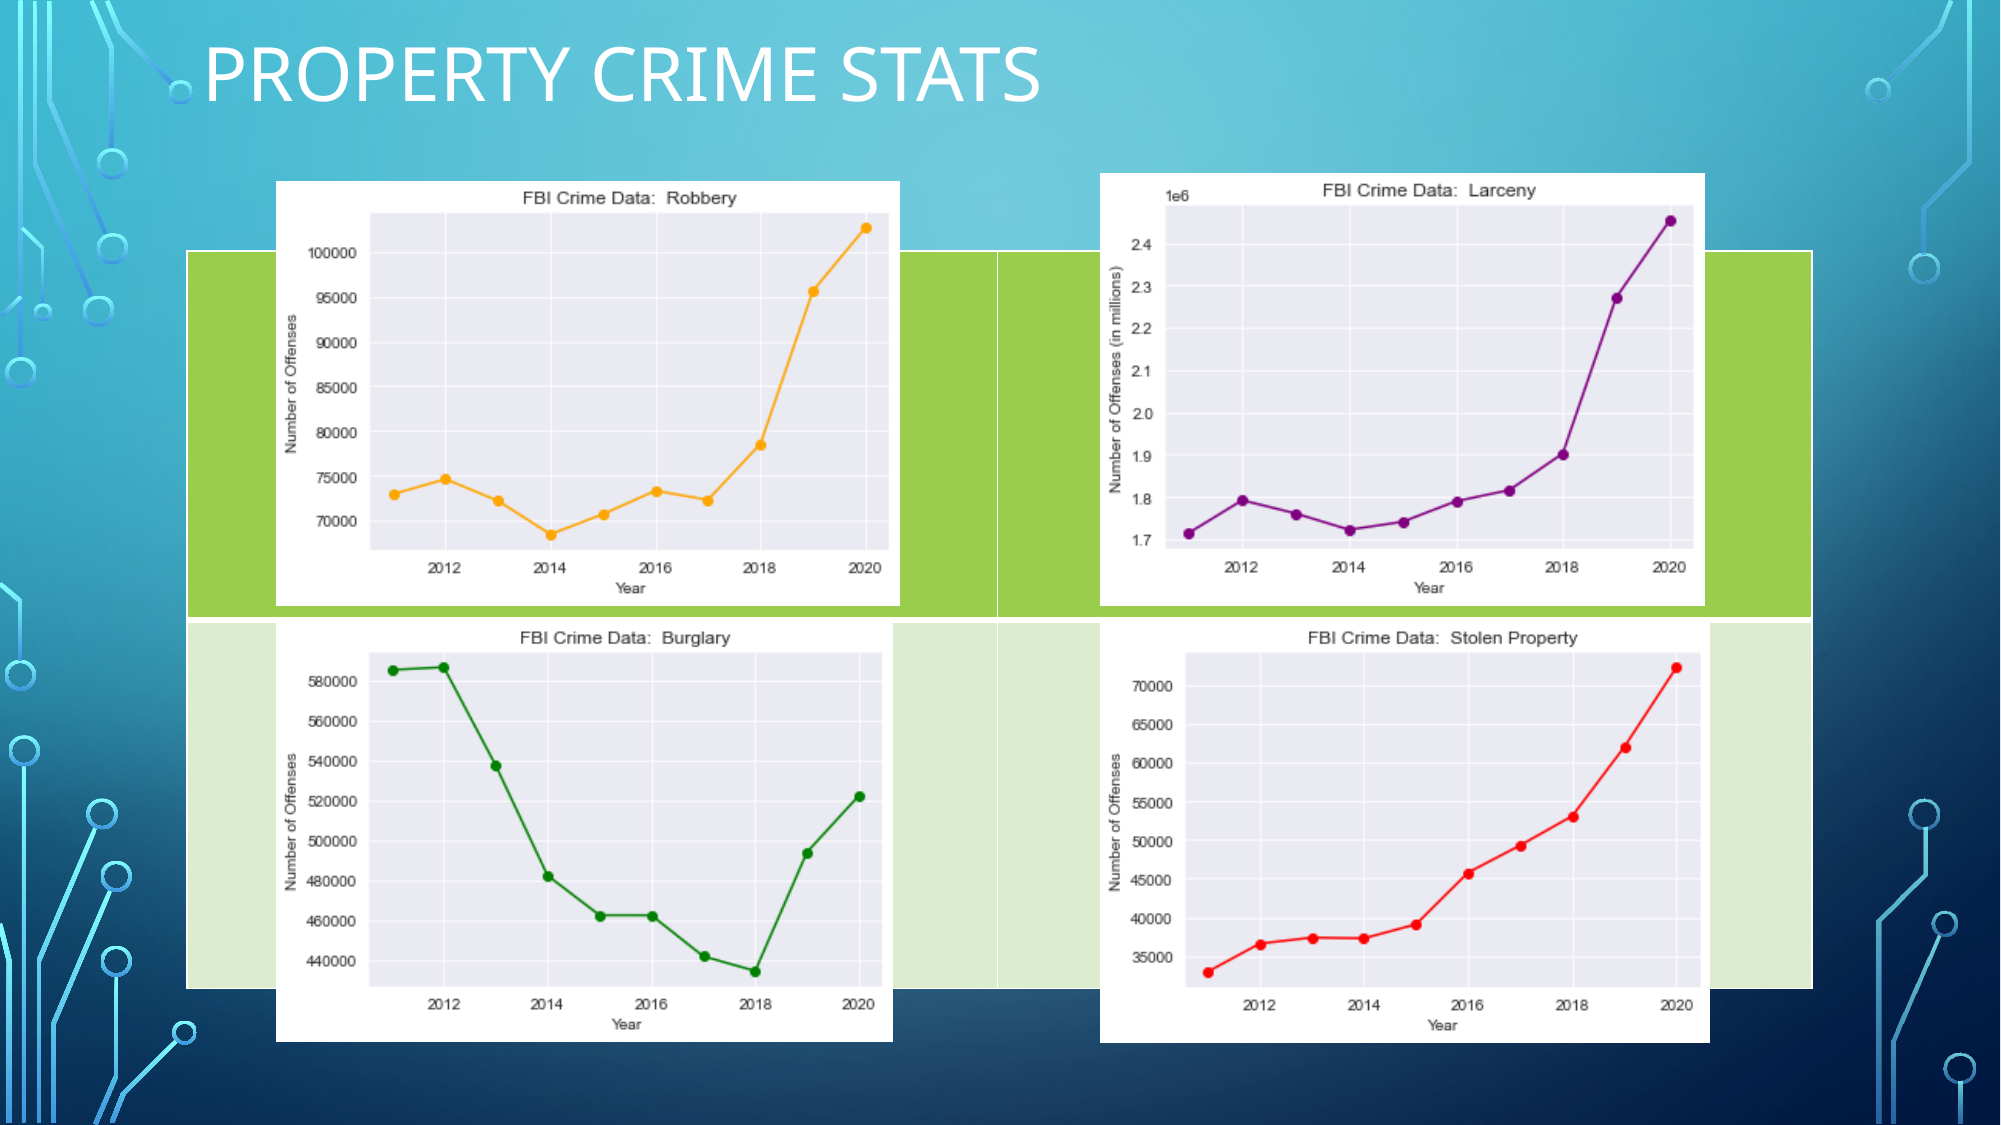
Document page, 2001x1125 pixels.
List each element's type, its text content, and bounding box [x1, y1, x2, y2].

picture [1100, 173, 1705, 606]
picture [276, 181, 900, 606]
picture [276, 621, 894, 1043]
table_cell [998, 623, 1100, 988]
table_header [188, 252, 997, 617]
table_cell [894, 623, 997, 988]
title Property crime Stats [187, 11, 1813, 144]
picture [1100, 621, 1710, 1044]
table_cell [1710, 623, 1811, 988]
table_header [998, 252, 1811, 617]
table_cell [188, 623, 276, 988]
